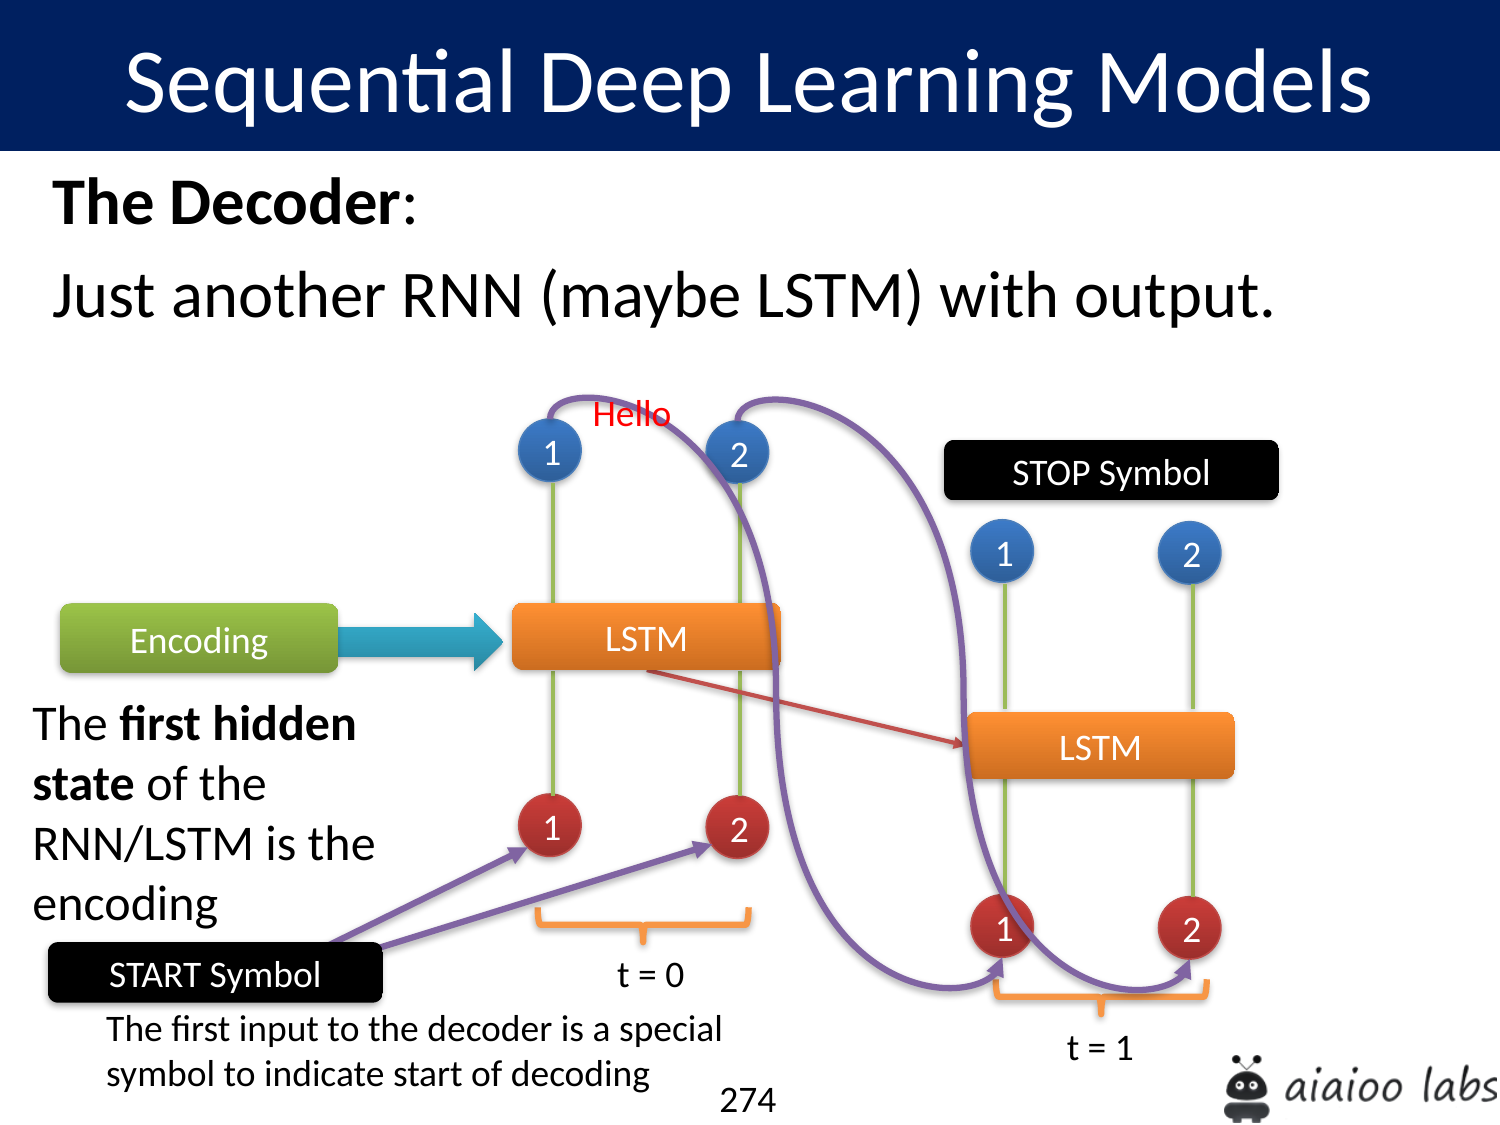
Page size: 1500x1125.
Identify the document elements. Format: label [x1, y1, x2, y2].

picture [1224, 1055, 1497, 1123]
text_box [0, 0, 1500, 1102]
